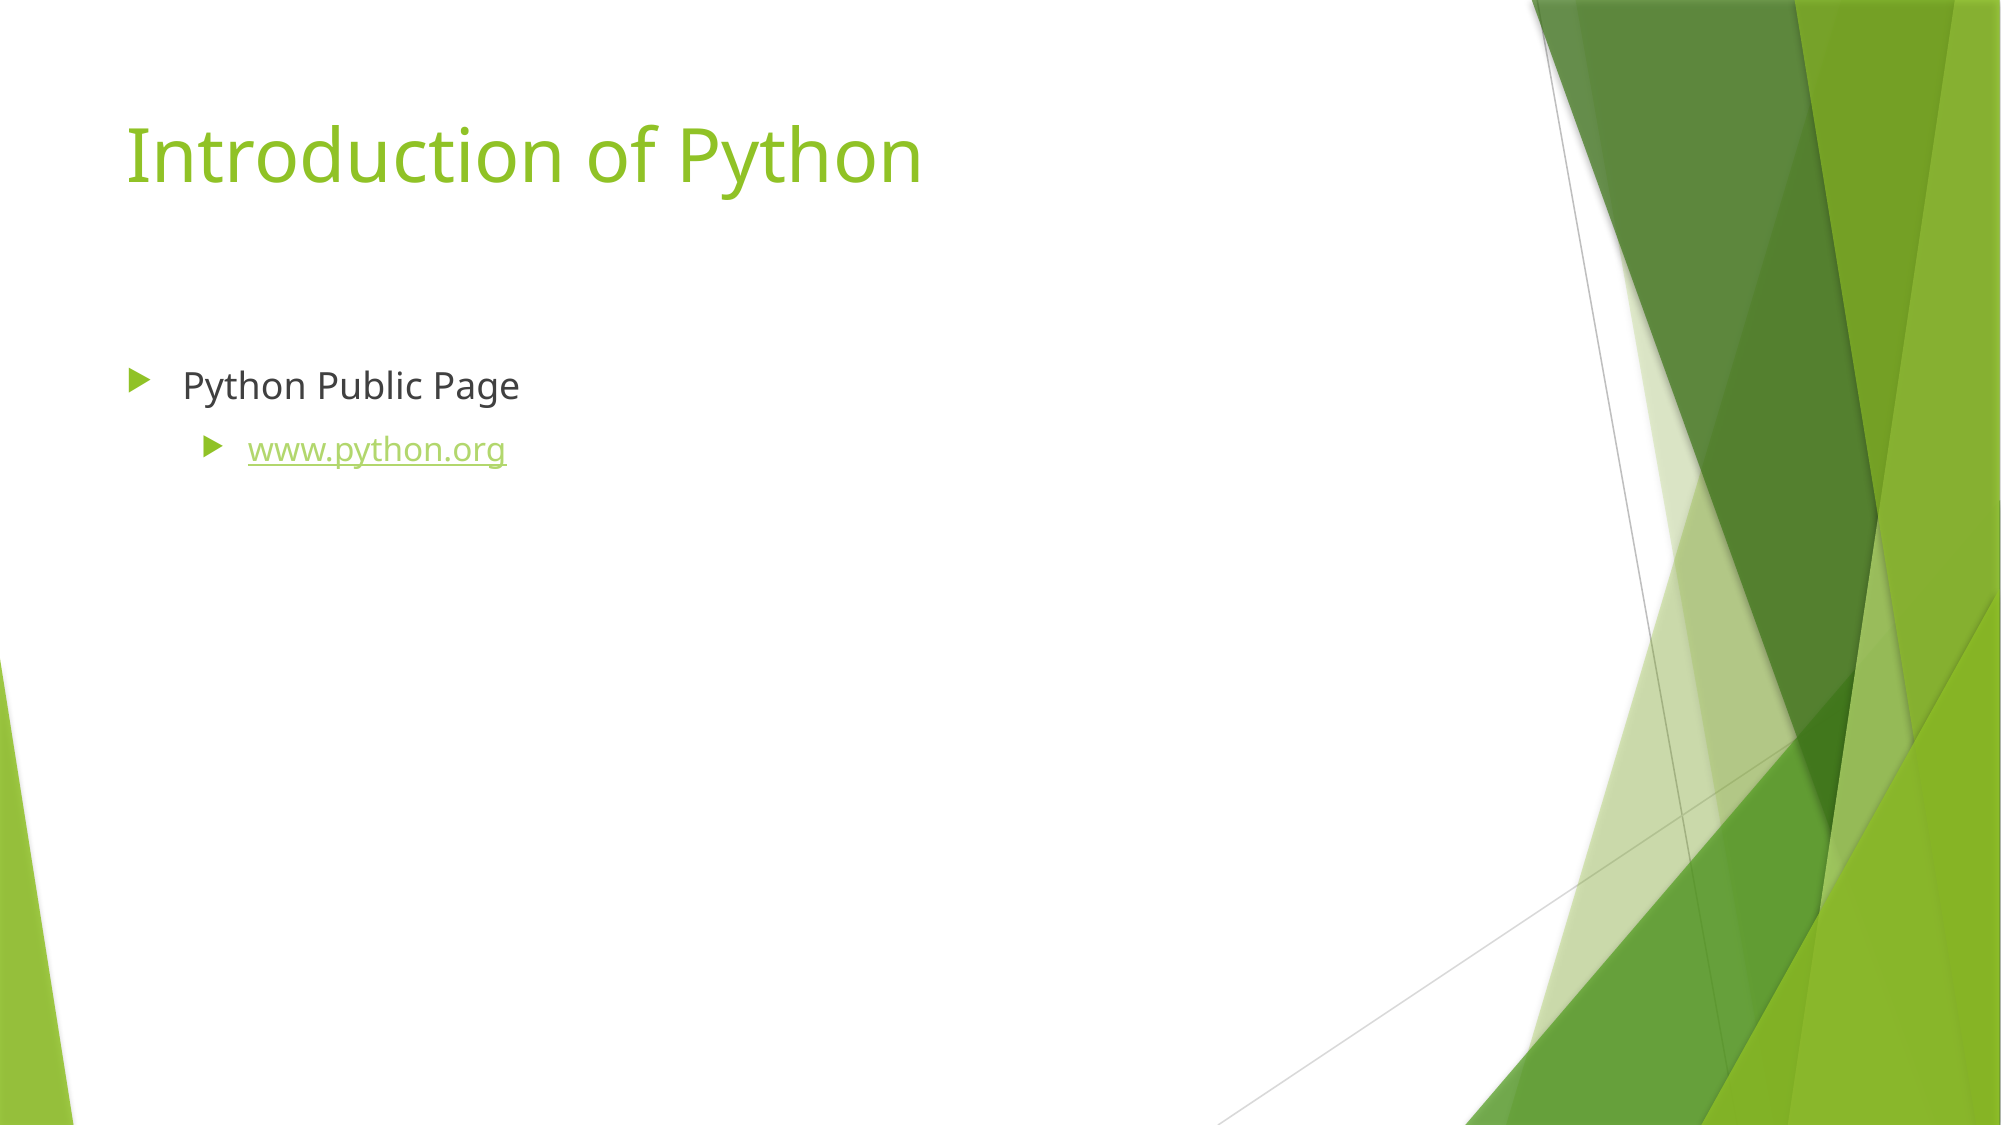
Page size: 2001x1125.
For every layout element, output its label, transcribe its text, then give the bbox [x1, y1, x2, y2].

list Python Public Page www.python.org [111, 354, 1522, 992]
title Introduction of Python [111, 99, 1522, 317]
